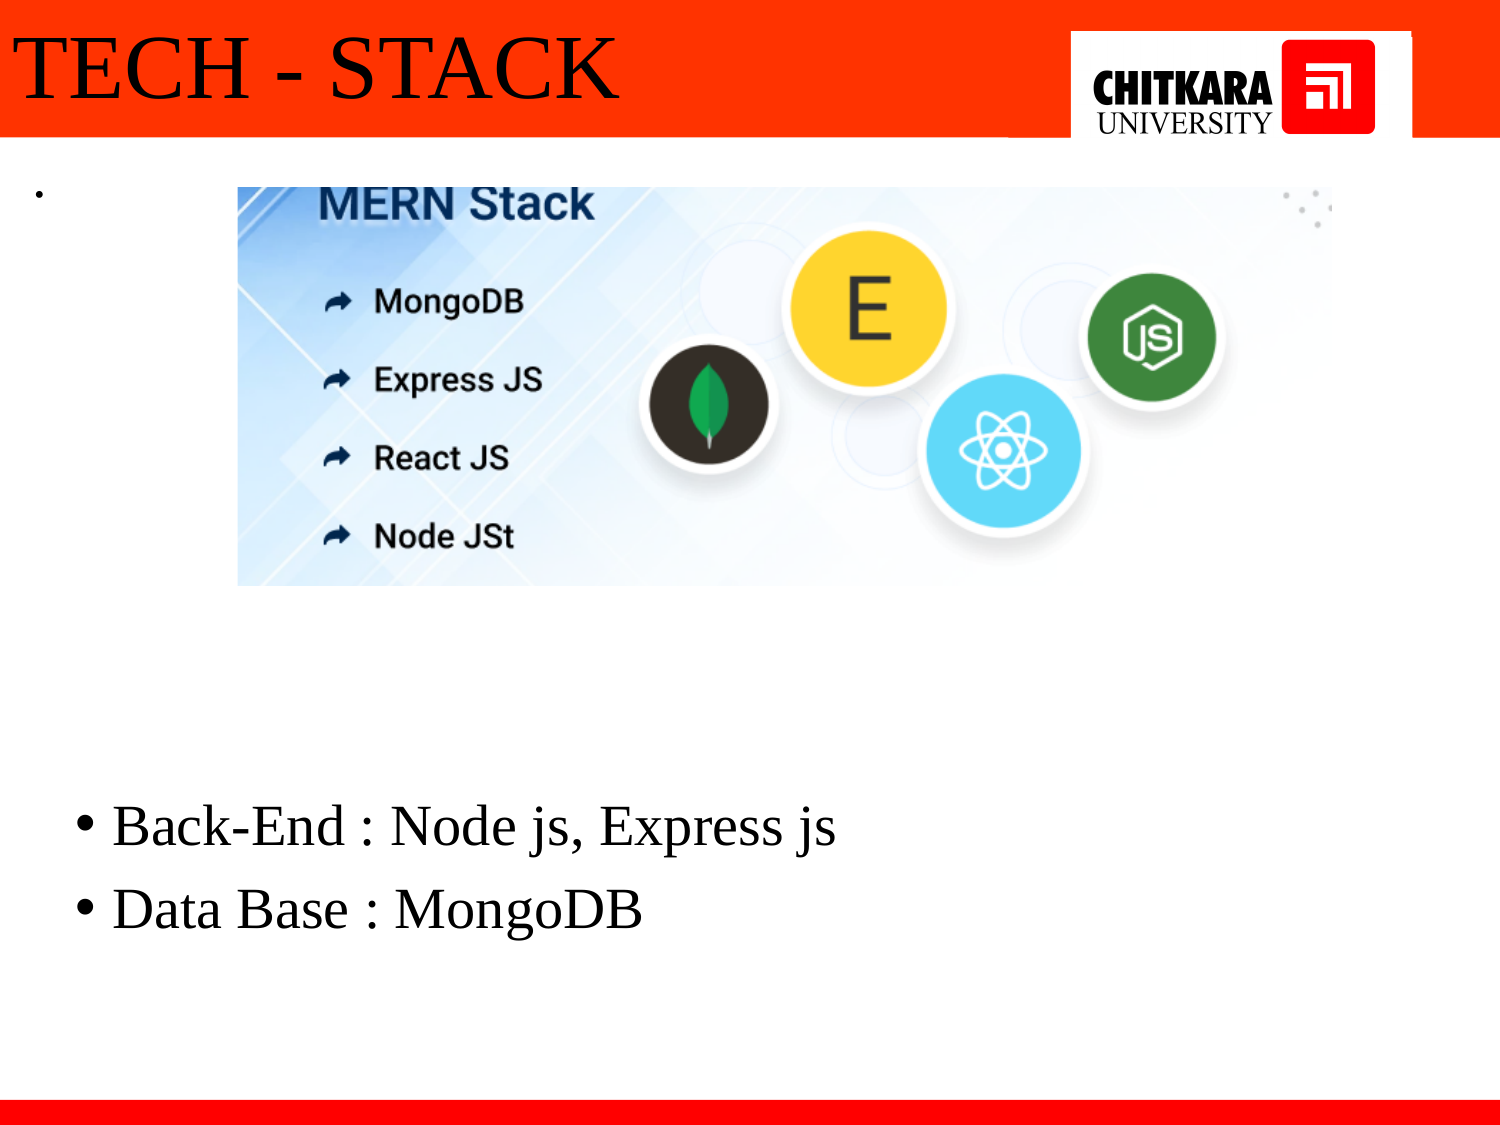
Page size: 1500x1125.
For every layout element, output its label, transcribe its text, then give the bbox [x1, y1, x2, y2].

list Back-End : Node js, Express js Data Base : MongoDB [75, 704, 1425, 1037]
title TECH - STACK [12, 9, 1384, 129]
list . [32, 146, 1471, 567]
picture [237, 186, 1333, 586]
picture [1074, 37, 1390, 138]
